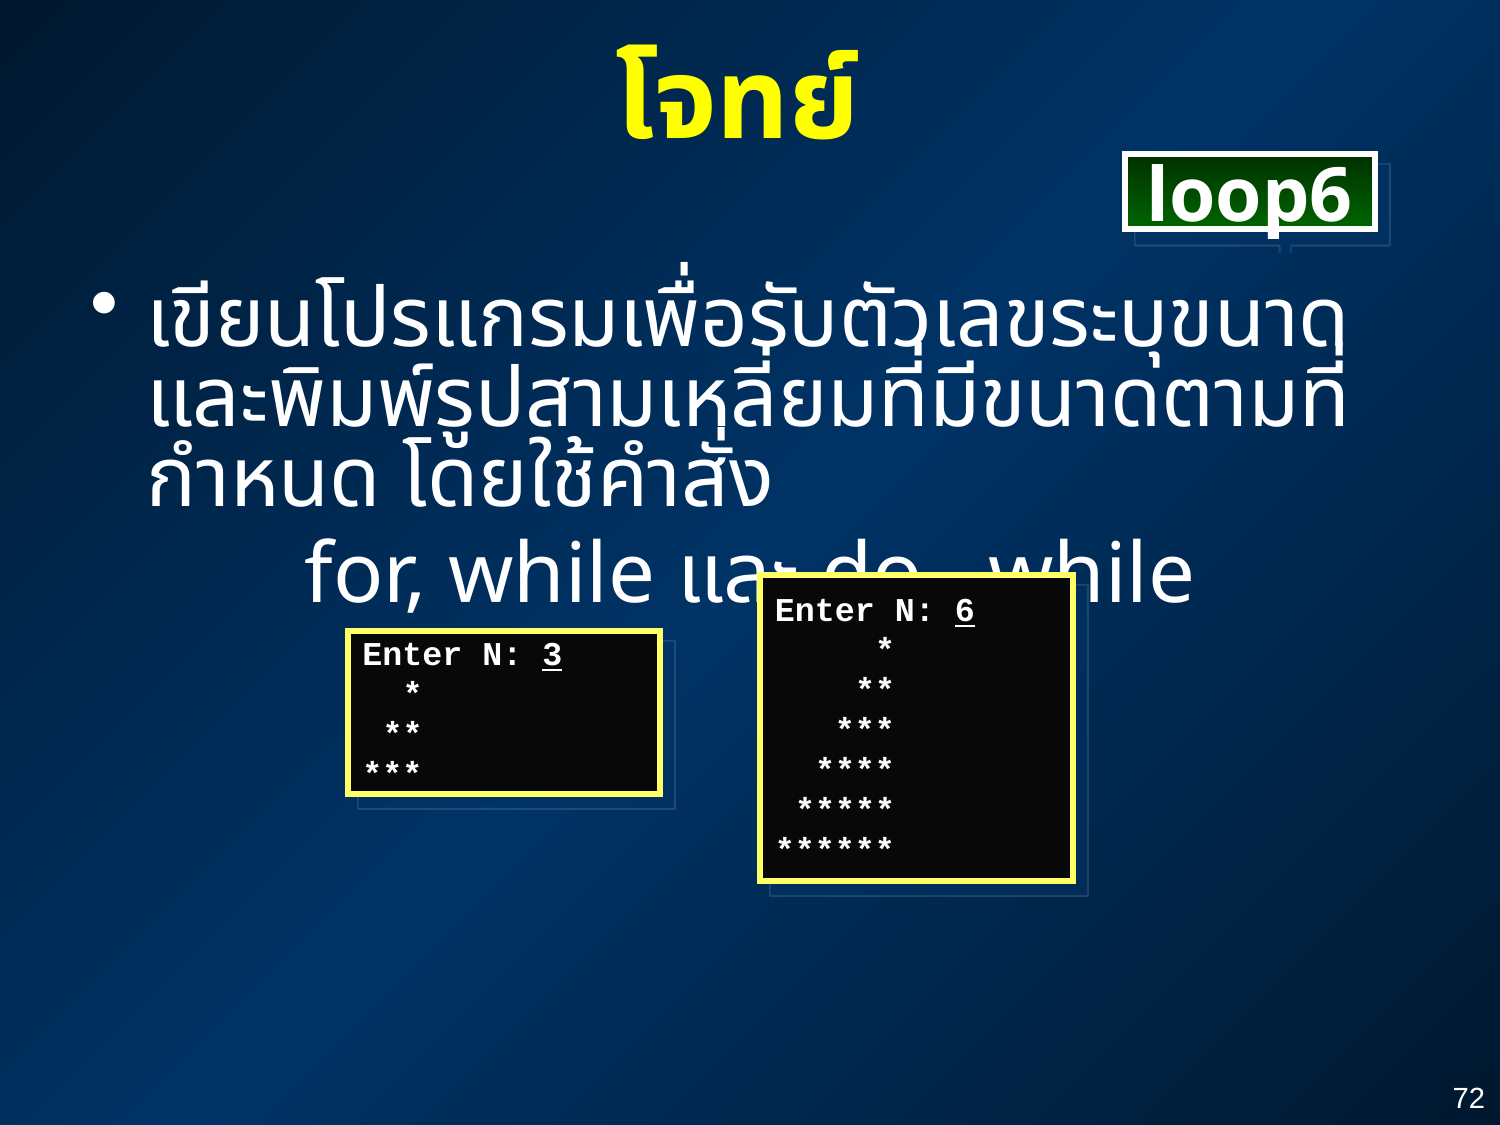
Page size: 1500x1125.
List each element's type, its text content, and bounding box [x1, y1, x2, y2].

text_box Enter N: 6 * ** *** **** ***** ****** [760, 574, 1073, 882]
text_box loop6 [1125, 188, 1375, 230]
text_box 72 [1149, 1071, 1500, 1125]
list เขียนโปรแกรมเพื่อรับตัวเลขระบุขนาด และพิมพ์รูปสามเหลี่ยมที่มีขนาดตามที่กำหนด โดยใช้คำสั่ง for, while และ do…while [75, 275, 1425, 1005]
text_box โจทย์ [99, 0, 1375, 188]
text_box Enter N: 3 * ** *** [347, 631, 661, 794]
